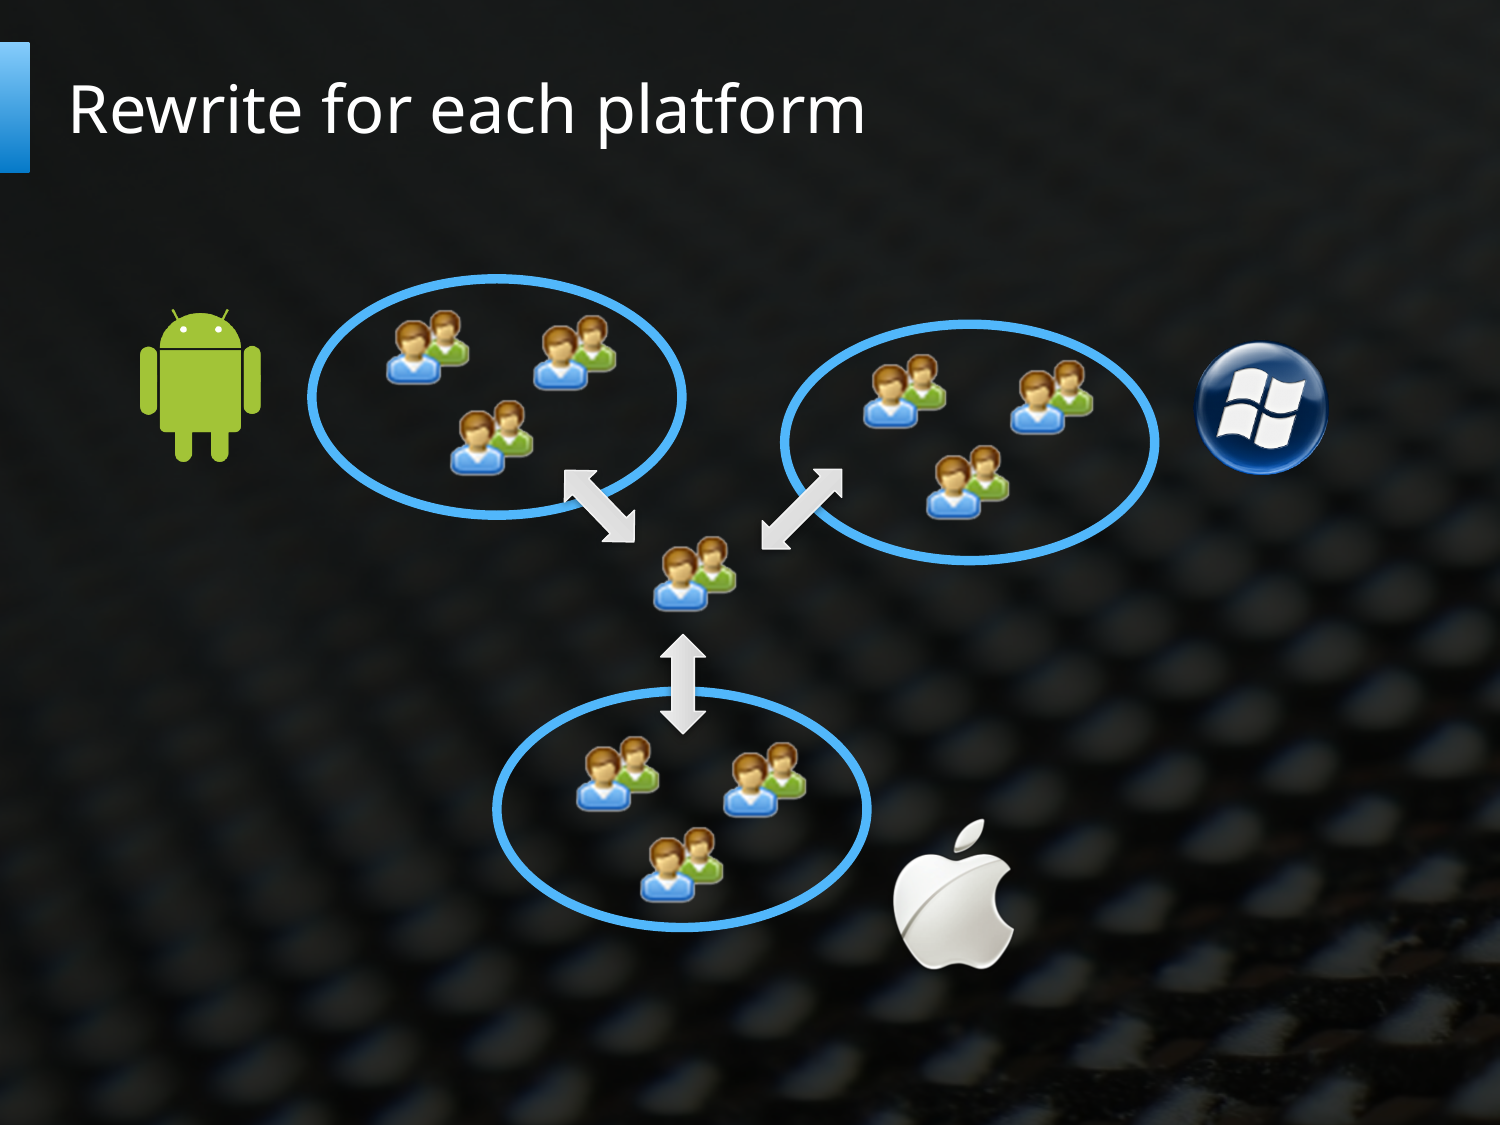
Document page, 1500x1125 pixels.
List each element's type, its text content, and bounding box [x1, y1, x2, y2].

text_box [659, 633, 707, 735]
picture [649, 532, 744, 615]
picture [1005, 355, 1101, 438]
picture [572, 732, 667, 815]
text_box [494, 689, 870, 930]
text_box [309, 276, 685, 518]
text_box [782, 322, 1157, 563]
picture [635, 823, 731, 906]
picture [719, 738, 814, 821]
picture [118, 306, 275, 463]
text_box [563, 469, 636, 543]
title Rewrite for each platform [53, 42, 1117, 171]
picture [445, 396, 541, 479]
text_box [761, 468, 843, 550]
picture [858, 350, 954, 433]
picture [382, 306, 477, 389]
picture [888, 815, 1020, 977]
picture [922, 440, 1017, 523]
picture [1193, 339, 1330, 475]
picture [529, 311, 624, 394]
